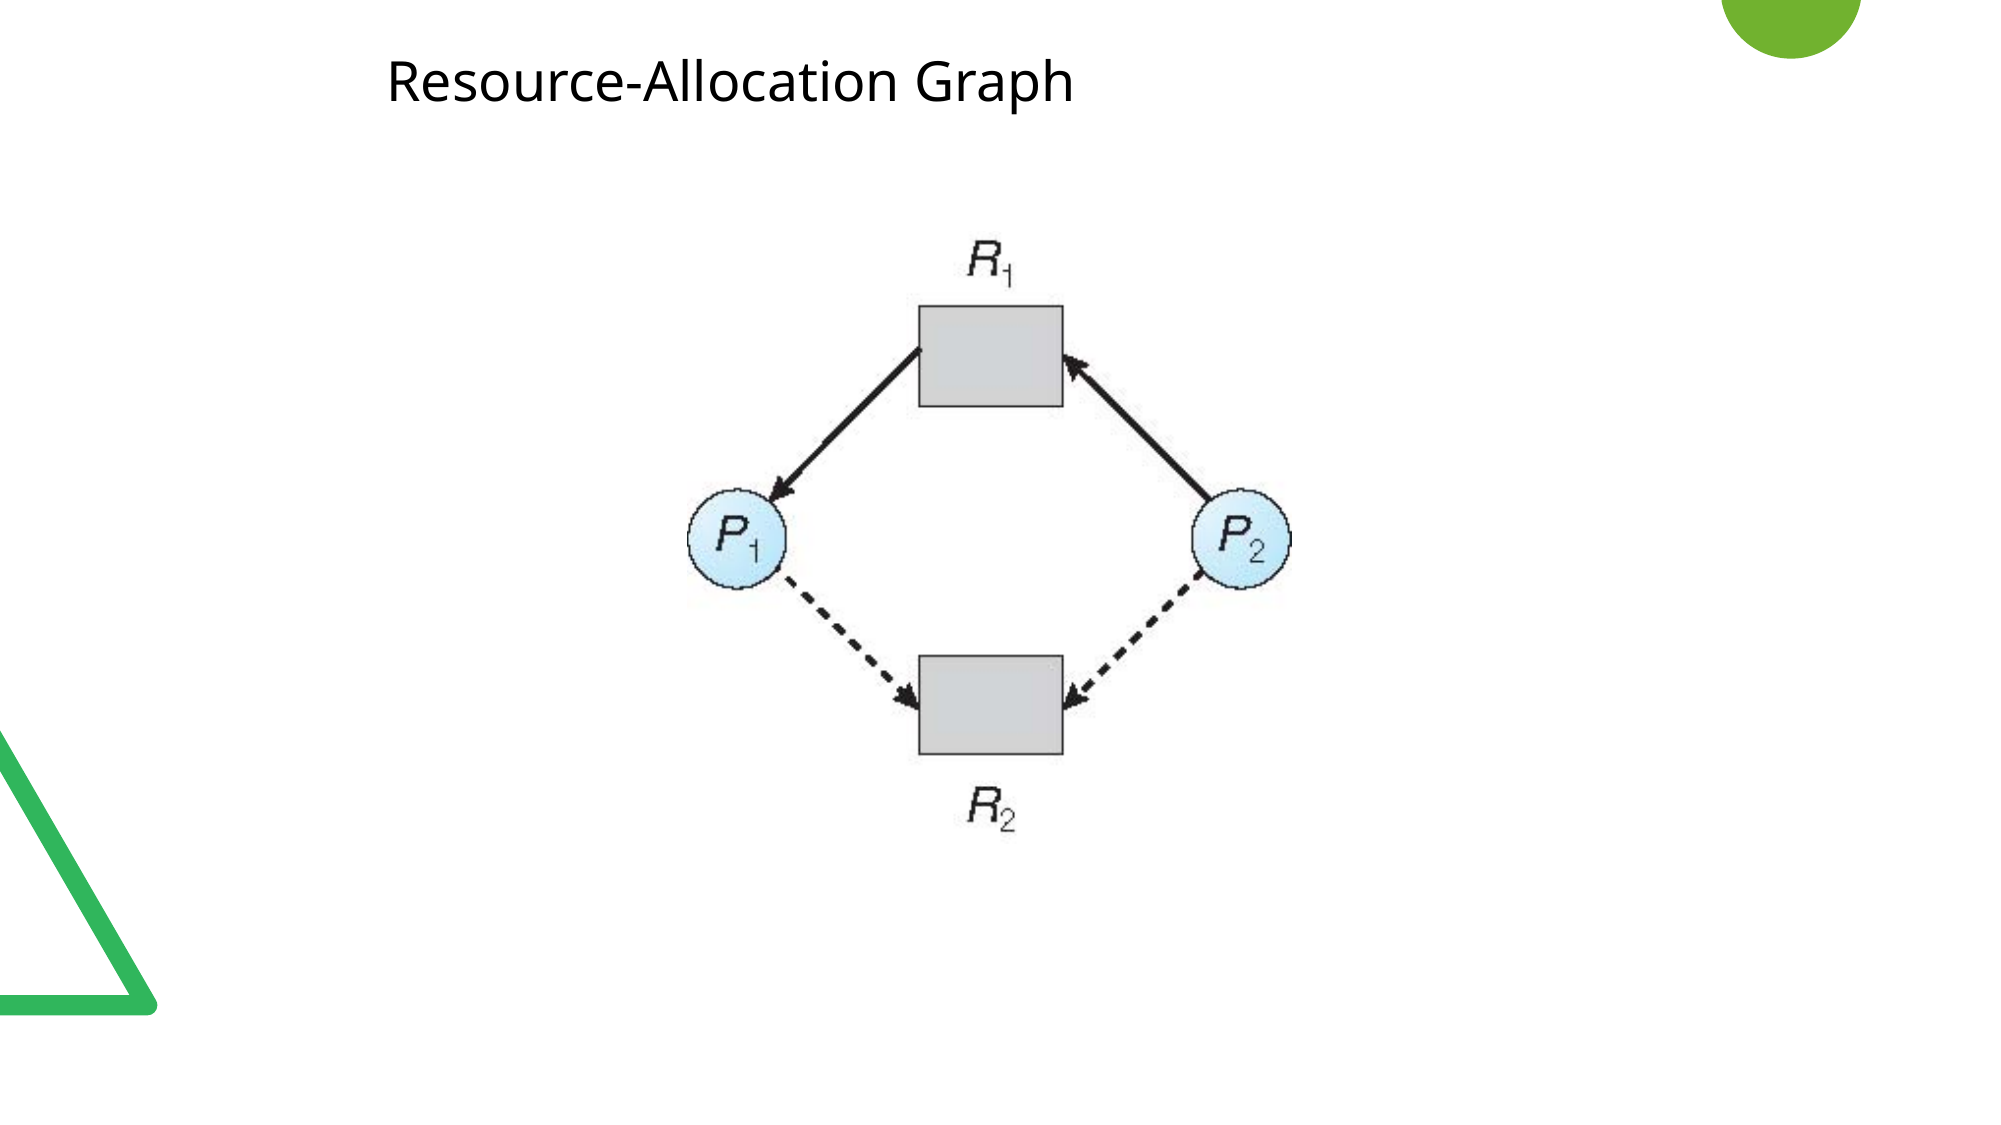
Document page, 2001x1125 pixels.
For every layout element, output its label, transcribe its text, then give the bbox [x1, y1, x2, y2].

picture [687, 231, 1292, 844]
title Resource-Allocation Graph [371, 46, 1721, 122]
